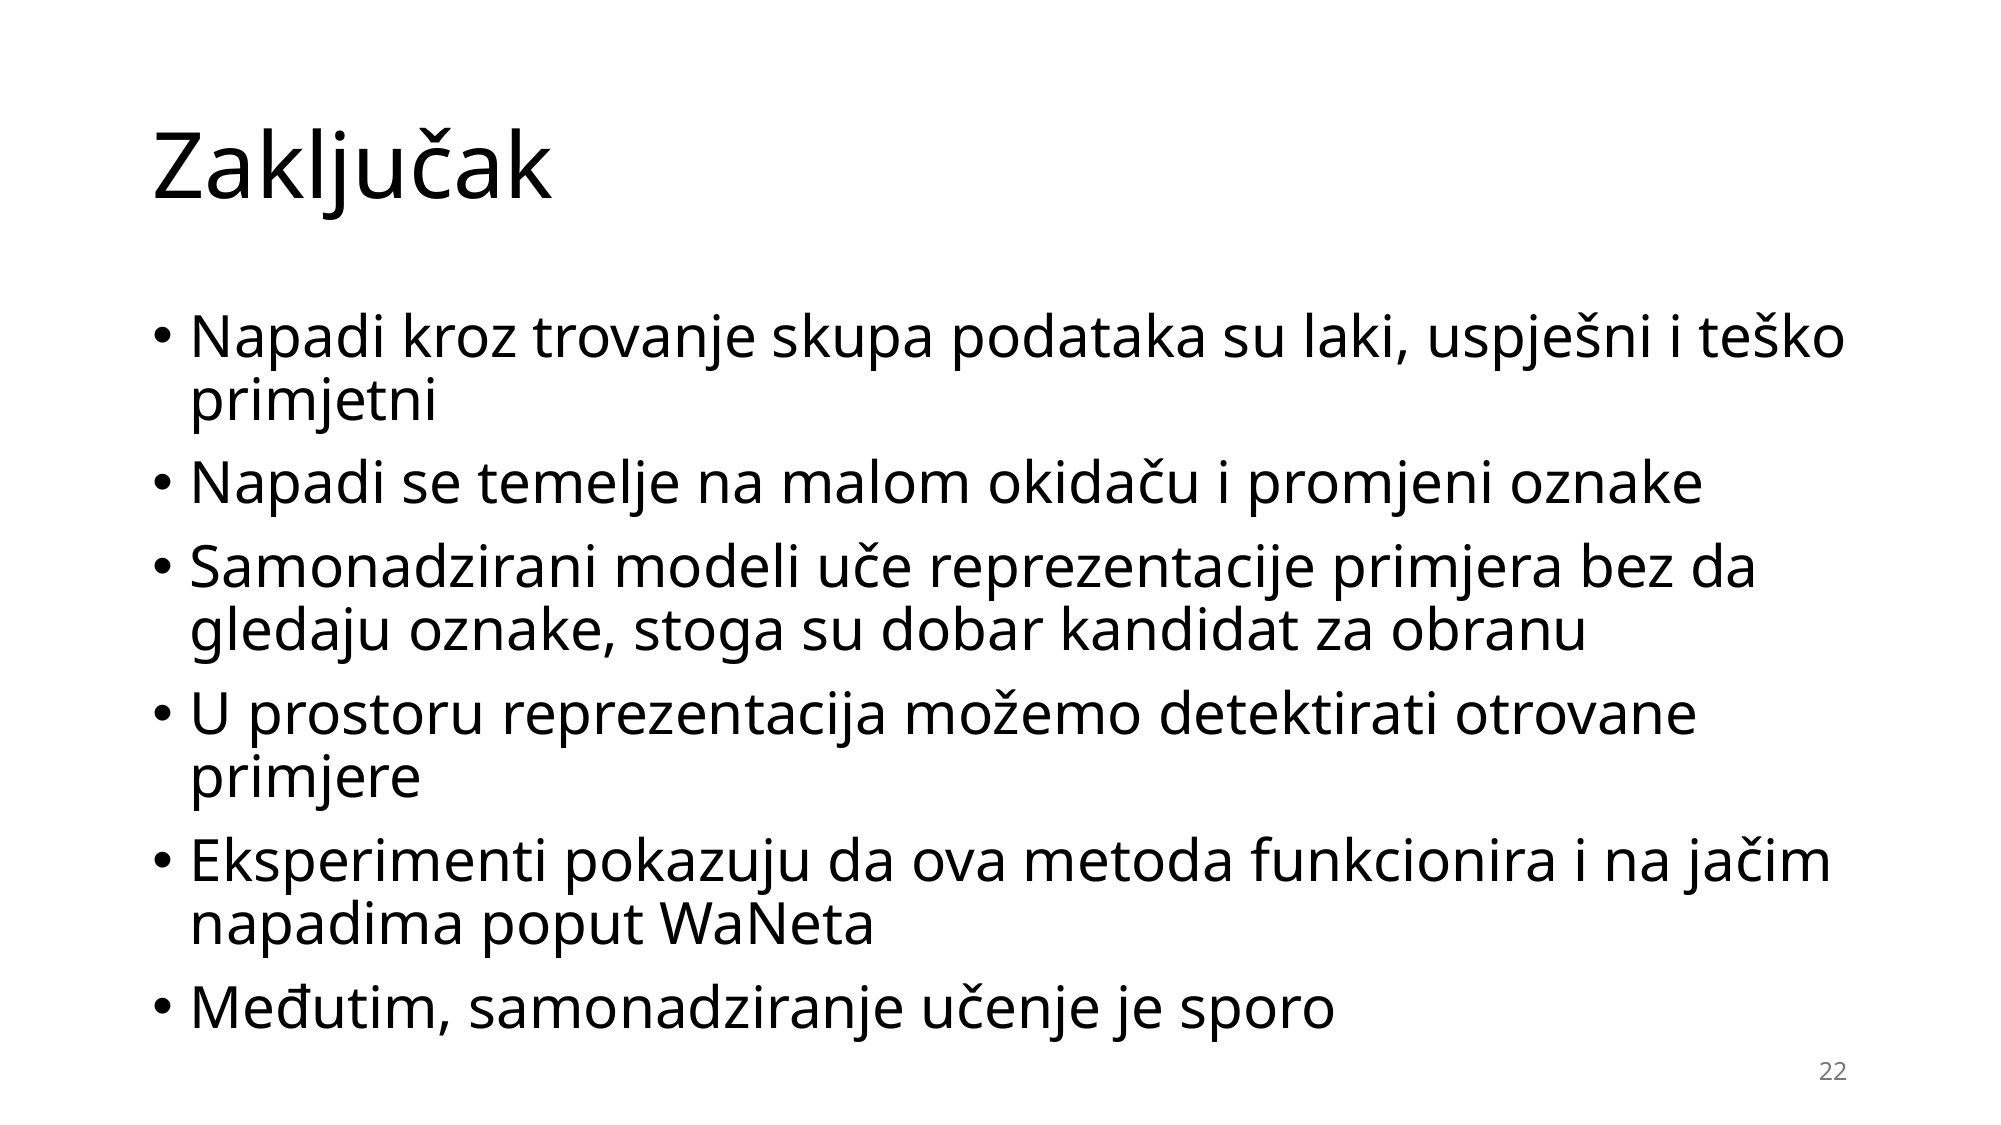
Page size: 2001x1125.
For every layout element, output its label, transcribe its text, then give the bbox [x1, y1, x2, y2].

slide_number 22 [1412, 1042, 1863, 1103]
list Napadi kroz trovanje skupa podataka su laki, uspješni i teško primjetni Napadi se temelje na malom okidaču i promjeni oznake Samonadzirani modeli uče reprezentacije primjera bez da gledaju oznake, stoga su dobar kandidat za obranu U prostoru reprezentacija možemo detektirati otrovane primjere Eksperimenti pokazuju da ova metoda funkcionira i na jačim napadima poput WaNeta Međutim, samonadziranje učenje je sporo [137, 299, 1863, 1014]
title Zaključak [137, 59, 1863, 278]
